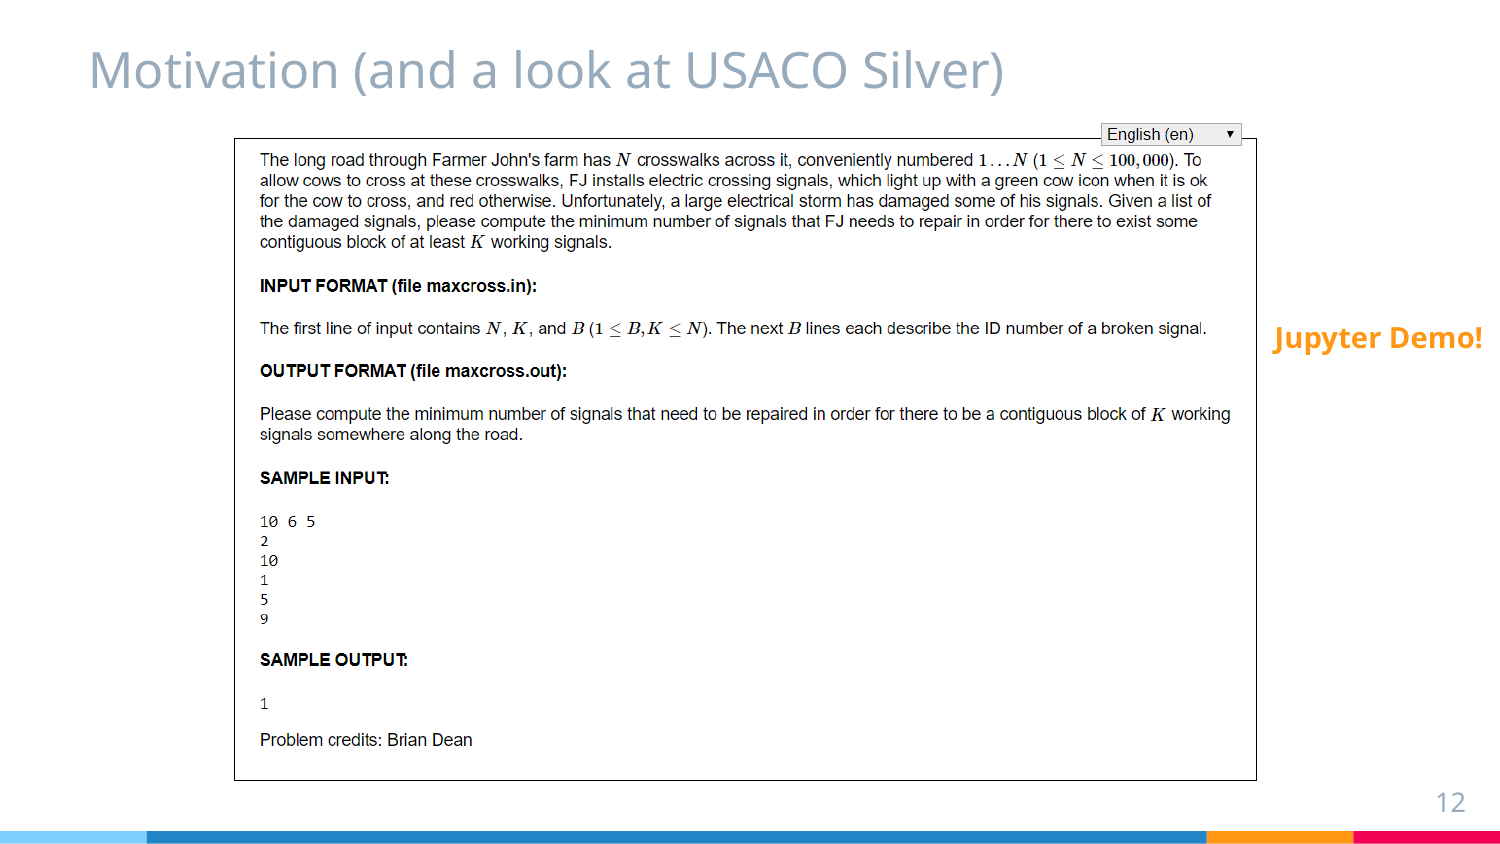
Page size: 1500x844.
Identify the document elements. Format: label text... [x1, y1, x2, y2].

picture [230, 113, 1270, 794]
text_box Jupyter Demo! [1275, 304, 1500, 459]
slide_number ‹#› [1391, 770, 1482, 822]
title Motivation (and a look at USACO Silver) [73, 0, 1199, 114]
